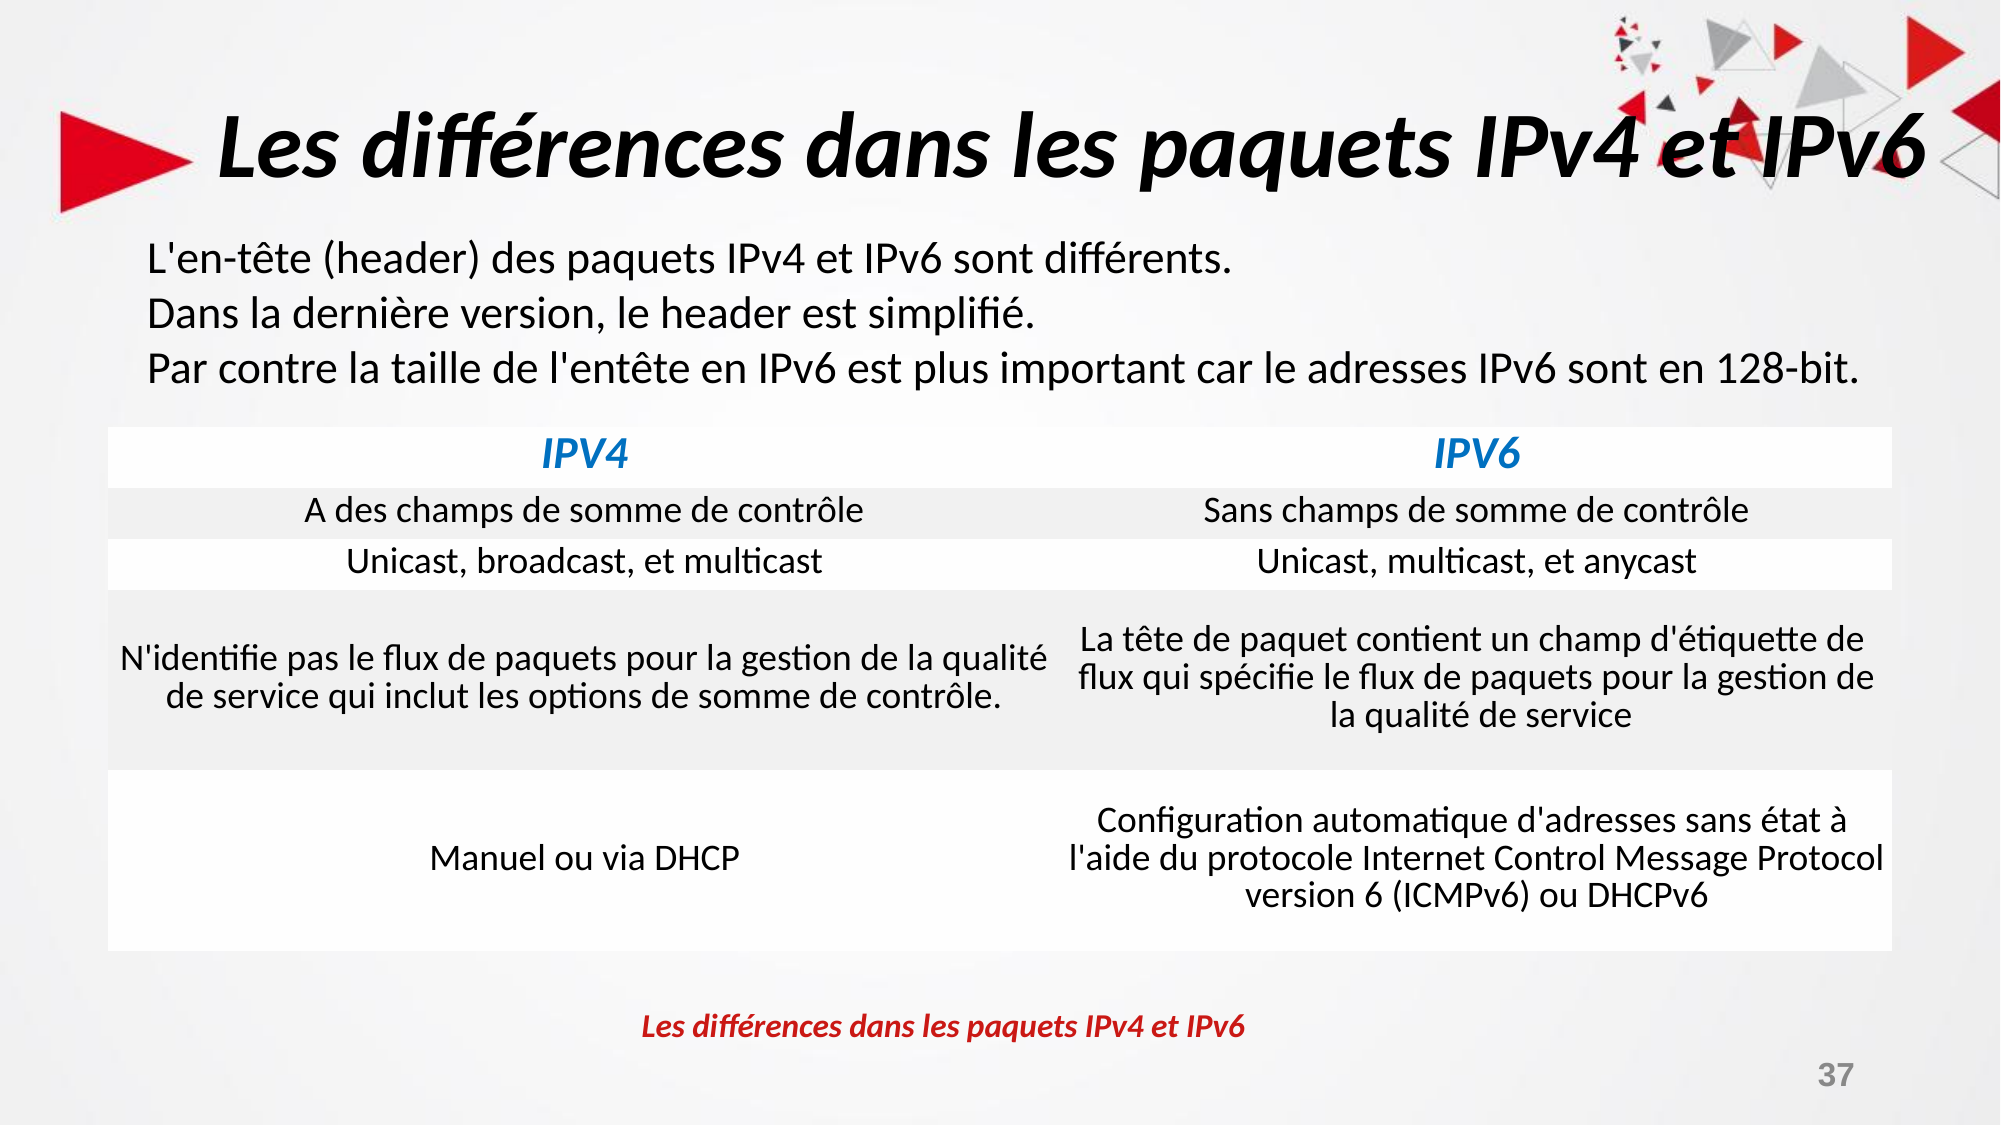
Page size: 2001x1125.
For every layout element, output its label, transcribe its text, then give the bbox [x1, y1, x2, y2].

table_header IPV6 [1062, 427, 1892, 488]
table_cell Unicast, broadcast, et multicast [108, 539, 1062, 590]
table_cell Unicast, multicast, et anycast [1062, 539, 1892, 590]
table_cell La tête de paquet contient un champ d'étiquette de flux qui spécifie le flux de paquets pour la gestion de la qualité de service [1062, 590, 1892, 770]
table_cell Configuration automatique d'adresses sans état à l'aide du protocole Internet Control Message Protocol version 6 (ICMPv6) ou DHCPv6 [1062, 770, 1892, 951]
table_header IPV4 [108, 427, 1062, 488]
text_box L'en-tête (header) des paquets IPv4 et IPv6 sont différents. Dans la dernière version, le header est simplifié. Par contre la taille de l'entête en IPv6 est plus important car le adresses IPv6 sont en 128-bit. [132, 219, 2000, 400]
table_cell Manuel ou via DHCP [108, 770, 1062, 951]
text_box Les différences dans les paquets IPv4 et IPv6 [202, 88, 2000, 219]
table_cell N'identifie pas le flux de paquets pour la gestion de la qualité de service qui inclut les options de somme de contrôle. [108, 590, 1062, 770]
text_box Les différences dans les paquets IPv4 et IPv6 [626, 996, 1694, 1052]
table_cell Sans champs de somme de contrôle [1062, 488, 1892, 539]
slide_number 37 [1805, 1024, 1863, 1121]
table_cell A des champs de somme de contrôle [108, 488, 1062, 539]
picture [0, 0, 2001, 1125]
